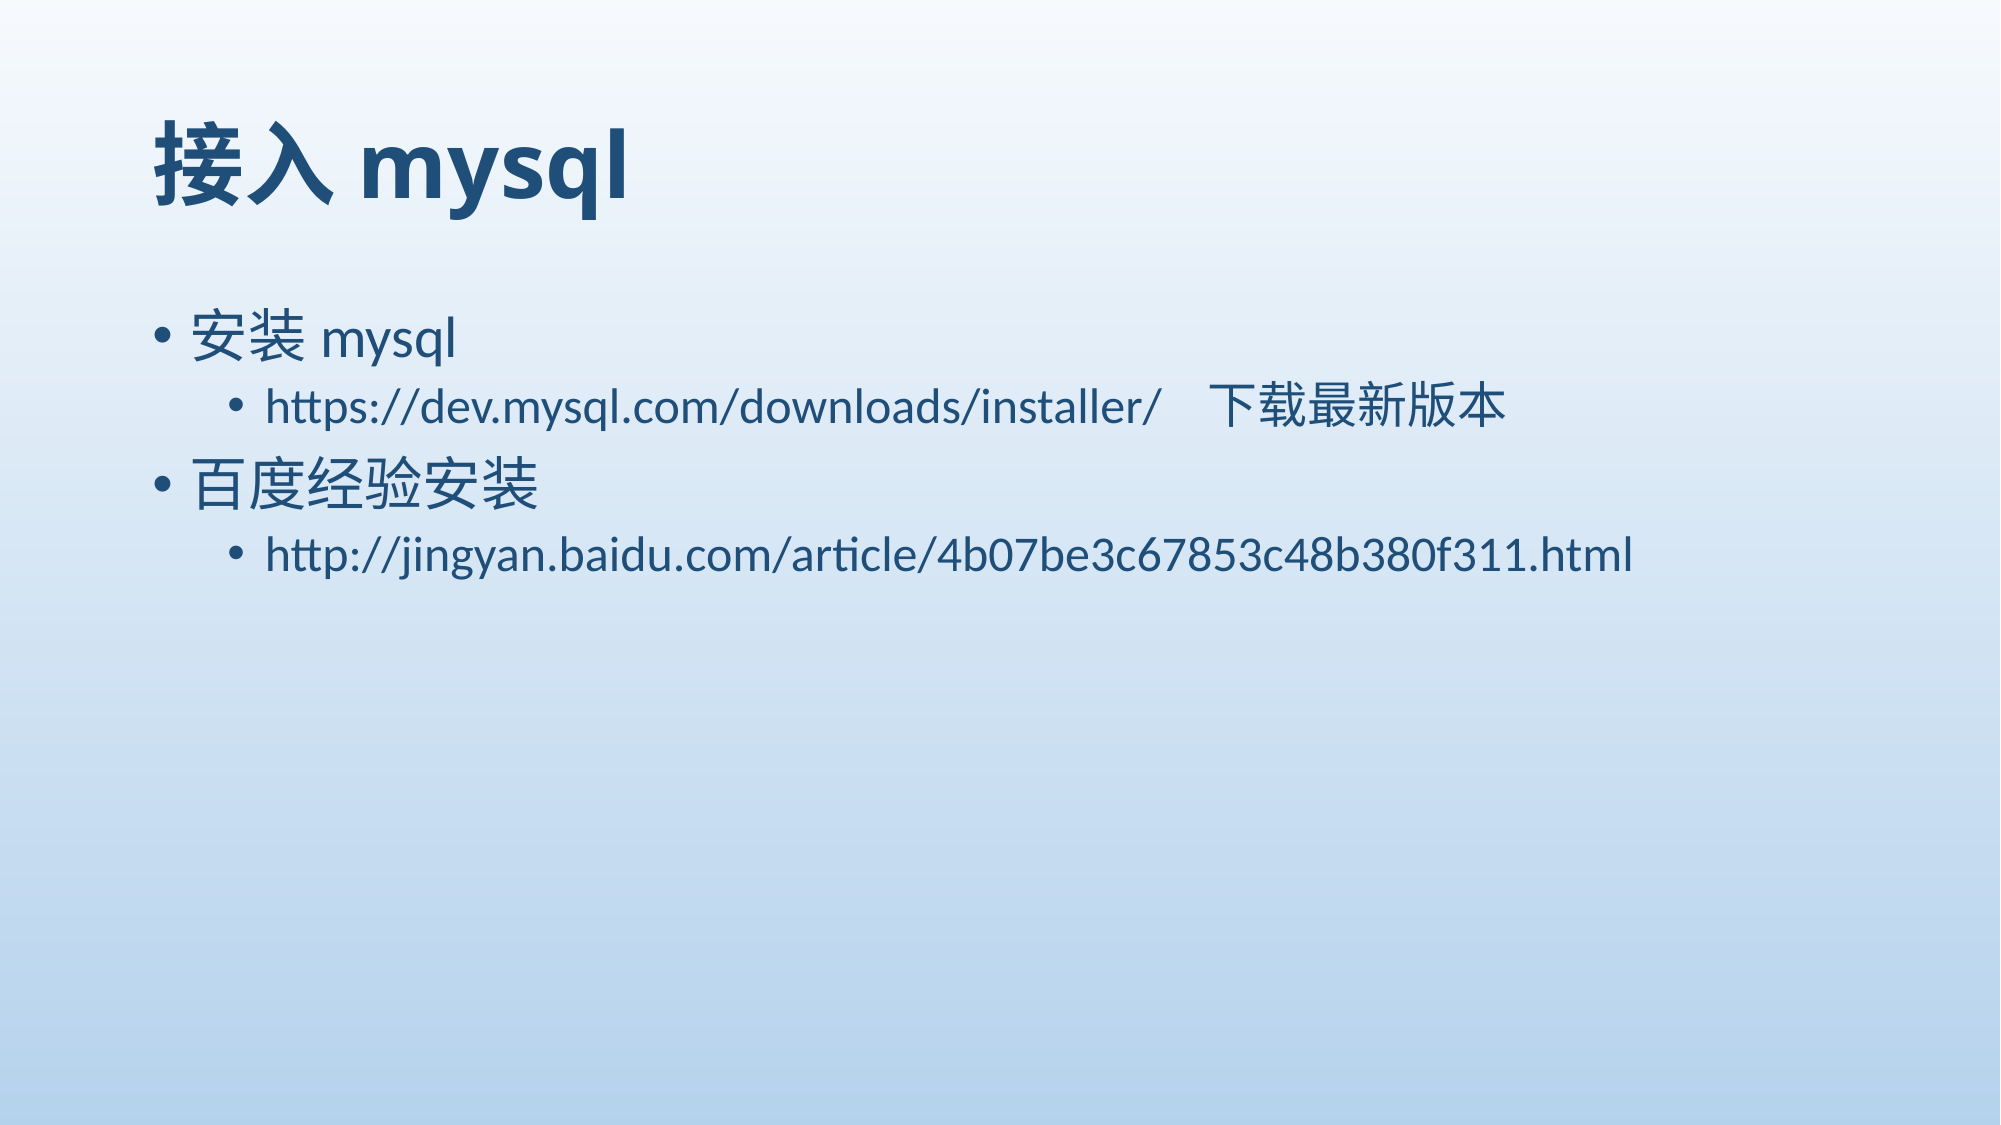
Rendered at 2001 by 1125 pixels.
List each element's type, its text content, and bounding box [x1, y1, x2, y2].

title 接入mysql [137, 59, 1863, 278]
list 安装mysql https://dev.mysql.com/downloads/installer/ 下载最新版本 百度经验安装 http://jingyan.baidu.com/article/4b07be3c67853c48b380f311.html [137, 299, 1863, 1014]
